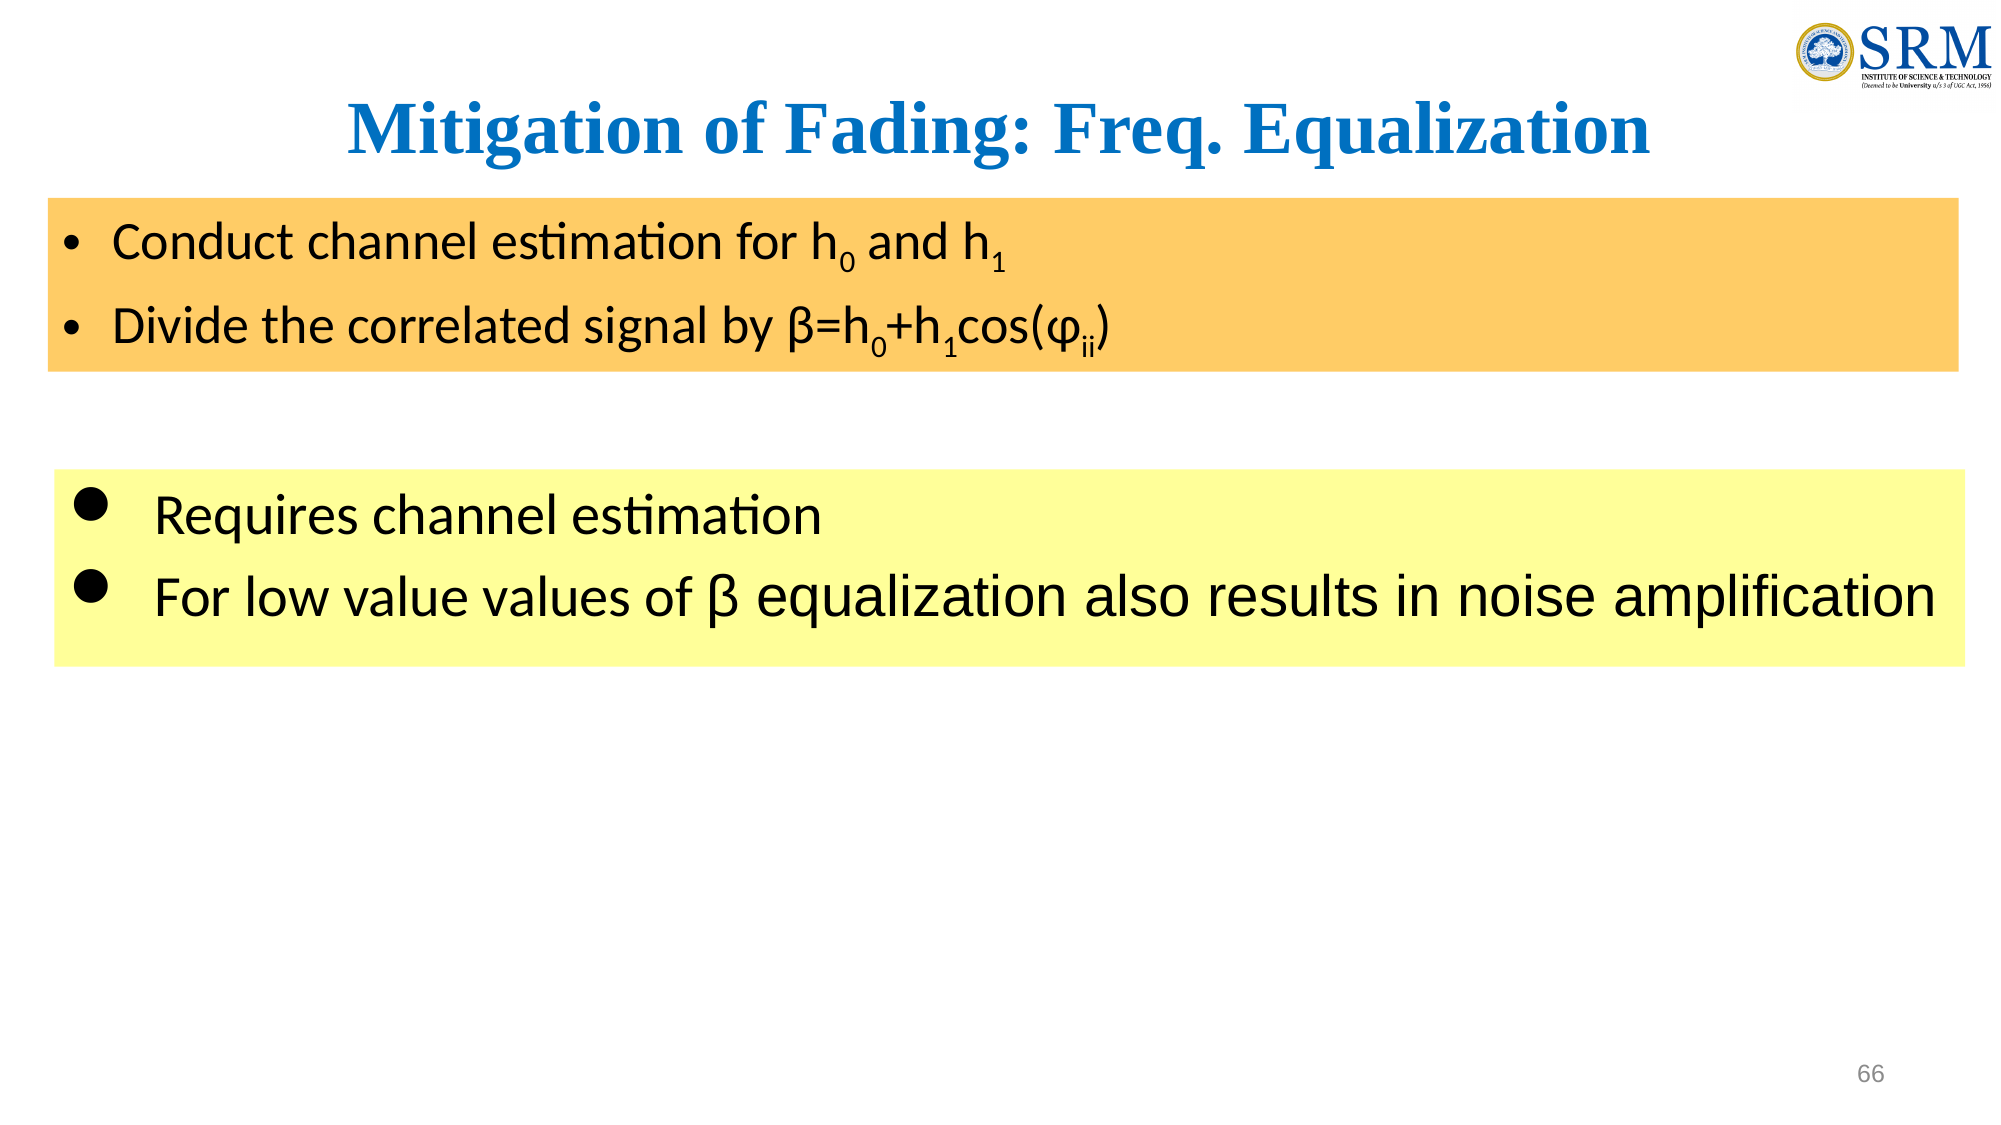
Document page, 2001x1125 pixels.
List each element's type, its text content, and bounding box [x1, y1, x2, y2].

title Mitigation of Fading: Freq. Equalization [137, 59, 1863, 188]
list Conduct channel estimation for h0 and h1 Divide the correlated signal by β=h0+h1cos(φii) [47, 197, 1959, 372]
slide_number 66 [1433, 1042, 1900, 1103]
picture [1792, 0, 1996, 113]
text_box Requires channel estimation For low value values of β equalization also results in noise amplification [54, 469, 1966, 667]
